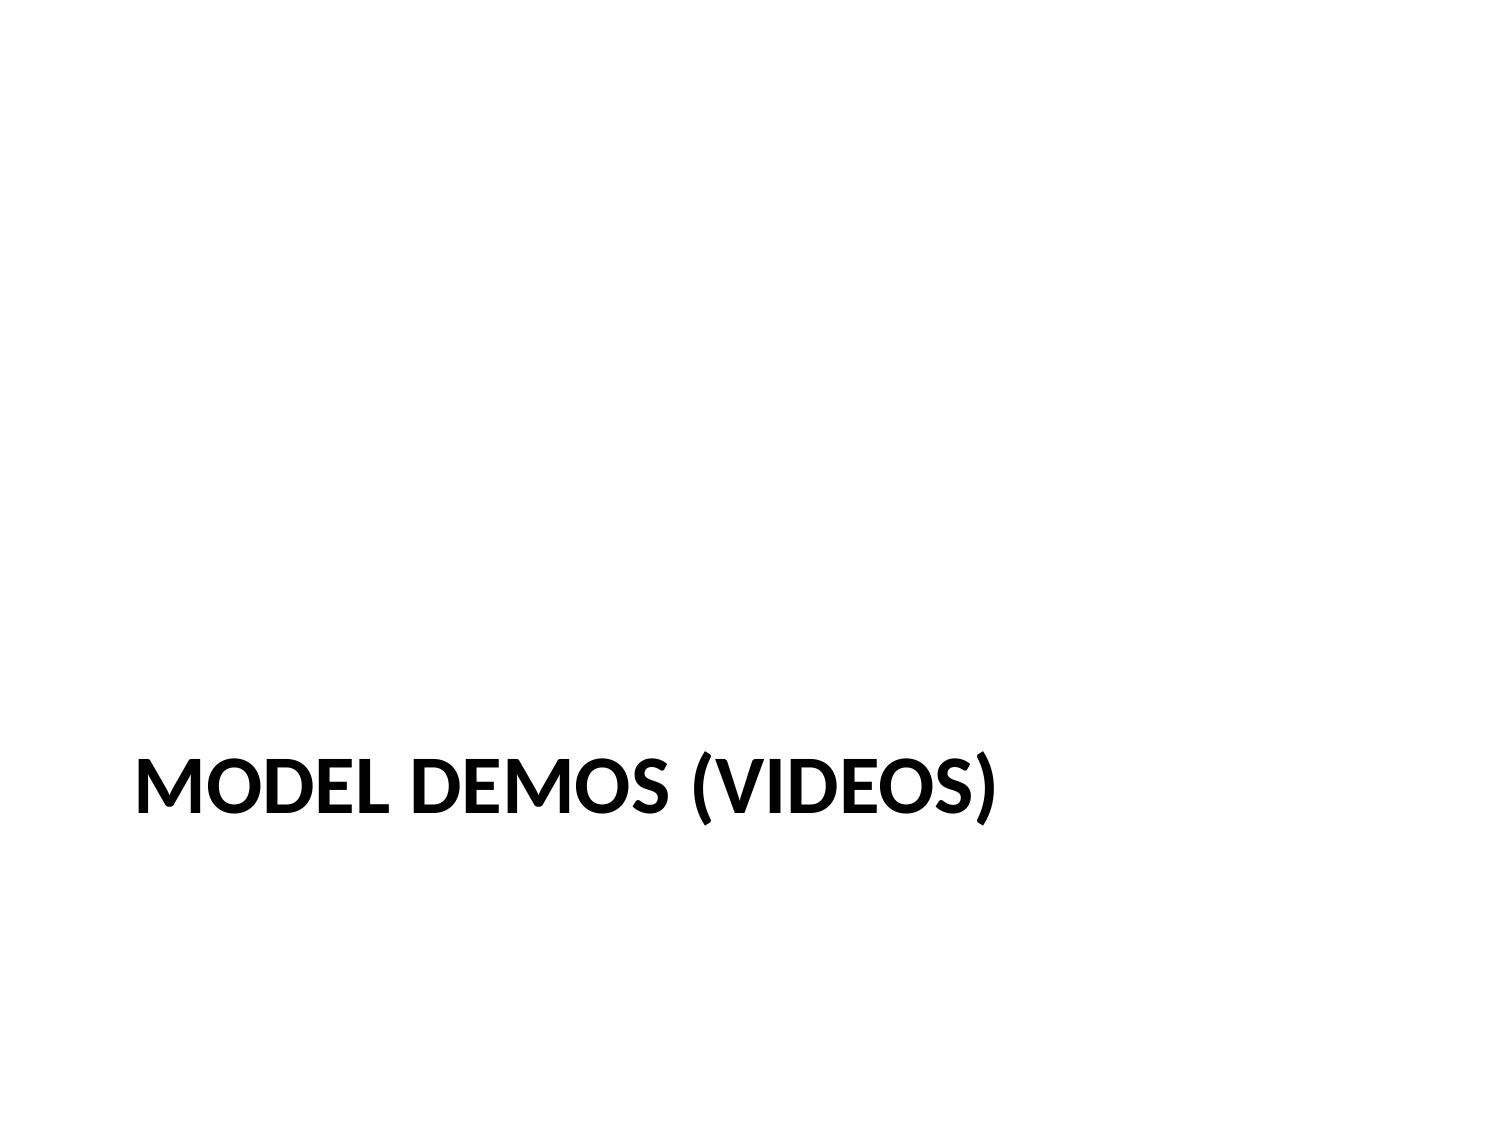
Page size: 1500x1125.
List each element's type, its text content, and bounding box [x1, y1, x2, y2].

title Model Demos (Videos) [118, 722, 1394, 947]
